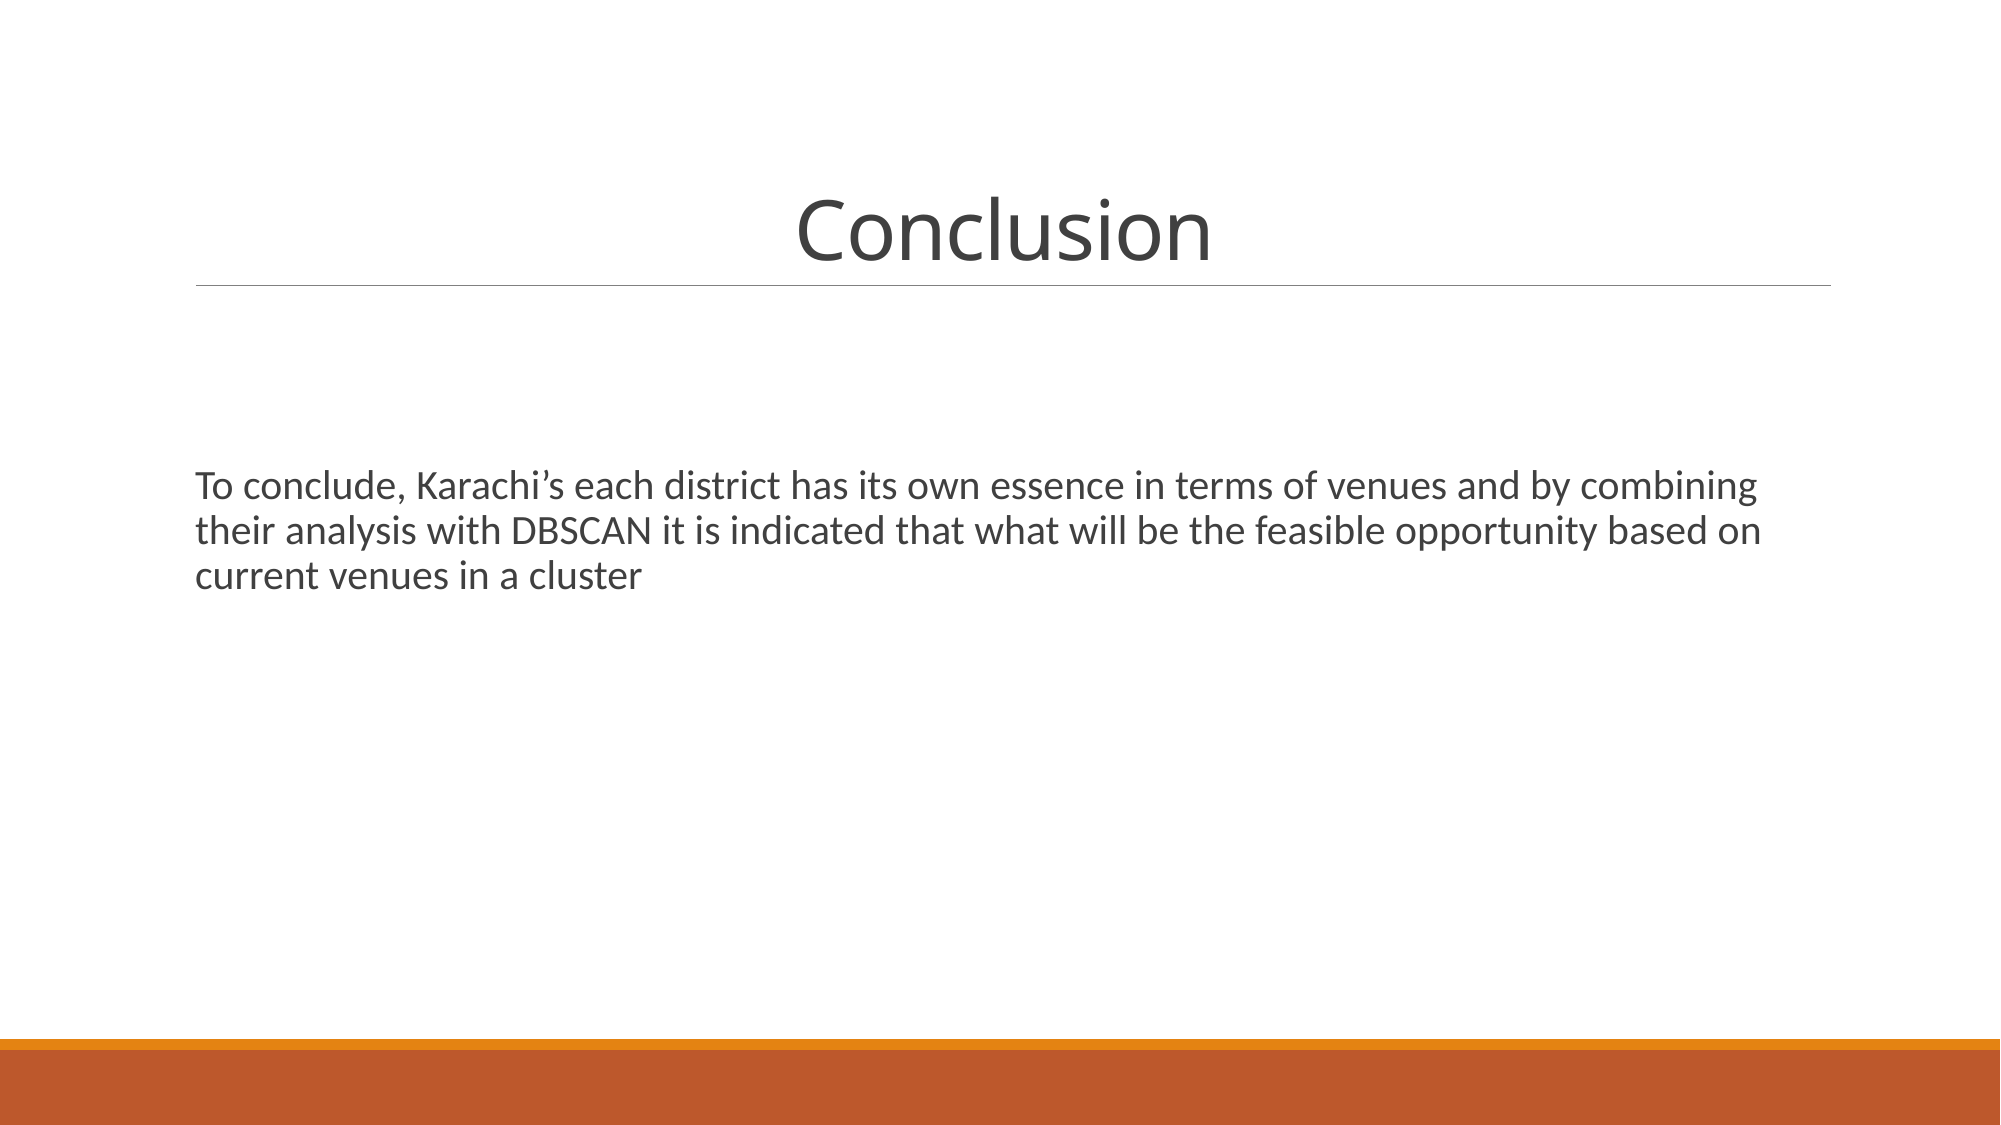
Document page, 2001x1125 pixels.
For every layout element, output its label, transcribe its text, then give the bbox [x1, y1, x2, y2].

list To conclude, Karachi’s each district has its own essence in terms of venues and by combining their analysis with DBSCAN it is indicated that what will be the feasible opportunity based on current venues in a cluster [180, 302, 1830, 963]
title Conclusion [180, 47, 1830, 285]
